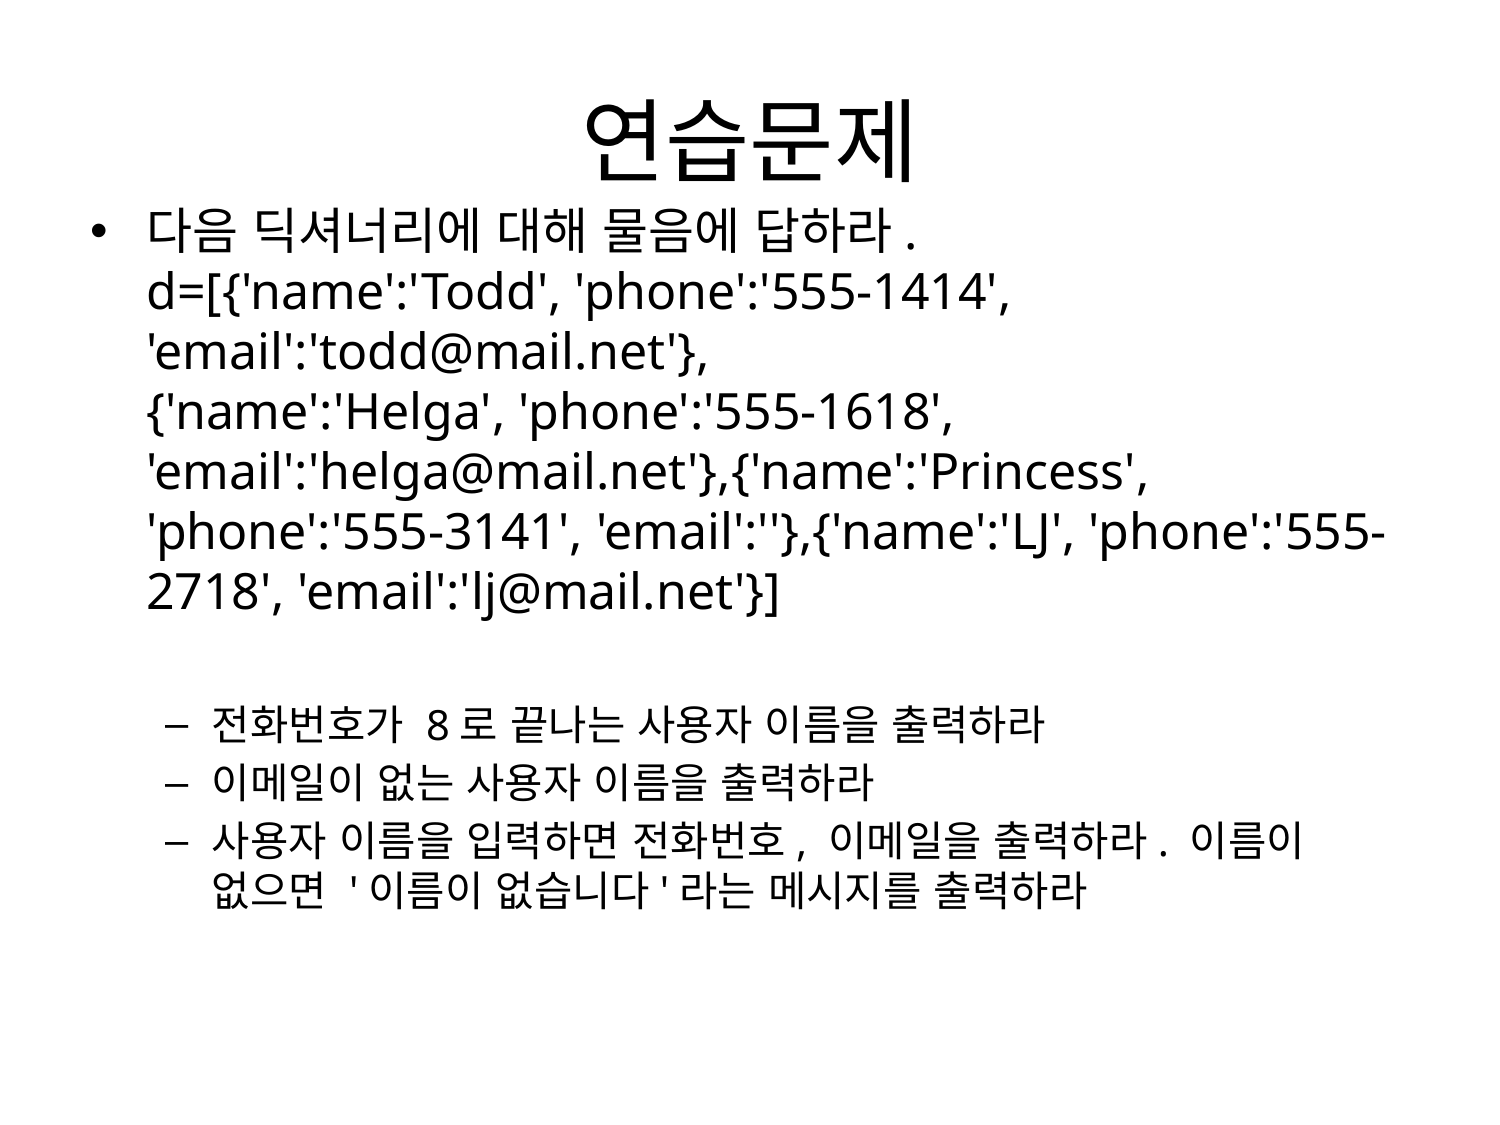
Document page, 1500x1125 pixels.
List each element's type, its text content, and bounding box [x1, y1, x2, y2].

title 연습문제 [75, 45, 1425, 192]
list 다음 딕셔너리에 대해 물음에 답하라. d=[{'name':'Todd', 'phone':'555-1414', 'email':'todd@mail.net'}, {'name':'Helga', 'phone':'555-1618', 'email':'helga@mail.net'},{'name':'Princess', 'phone':'555-3141', 'email':''},{'name':'LJ', 'phone':'555-2718', 'email':'lj@mail.net'}] 전화번호가 8로 끝나는 사용자 이름을 출력하라 이메일이 없는 사용자 이름을 출력하라 사용자 이름을 입력하면 전화번호, 이메일을 출력하라. 이름이 없으면 '이름이 없습니다'라는 메시지를 출력하라 [75, 192, 1425, 1005]
